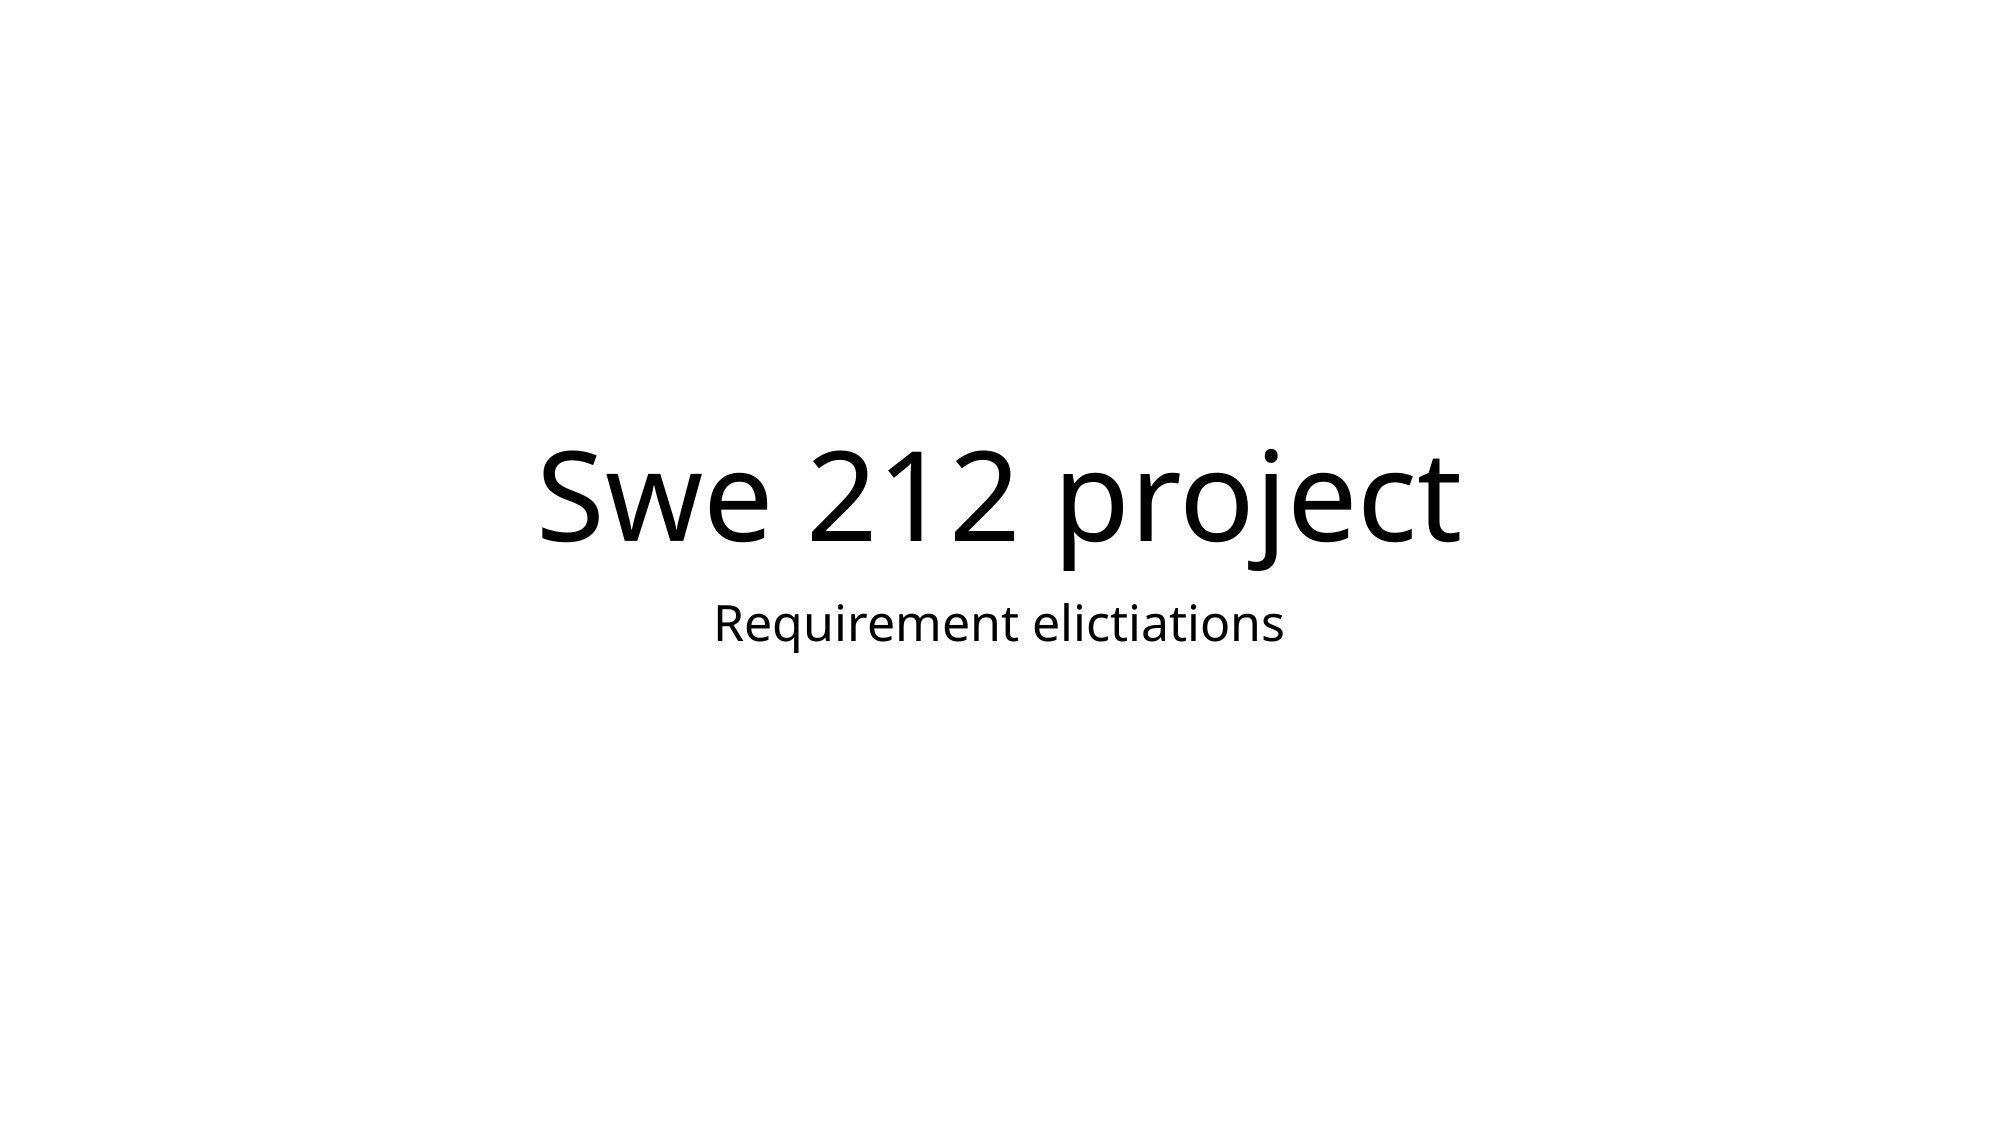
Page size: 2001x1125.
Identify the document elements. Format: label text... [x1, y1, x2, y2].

subtitle Requirement elictiations [249, 590, 1750, 863]
title Swe 212 project [249, 184, 1750, 576]
